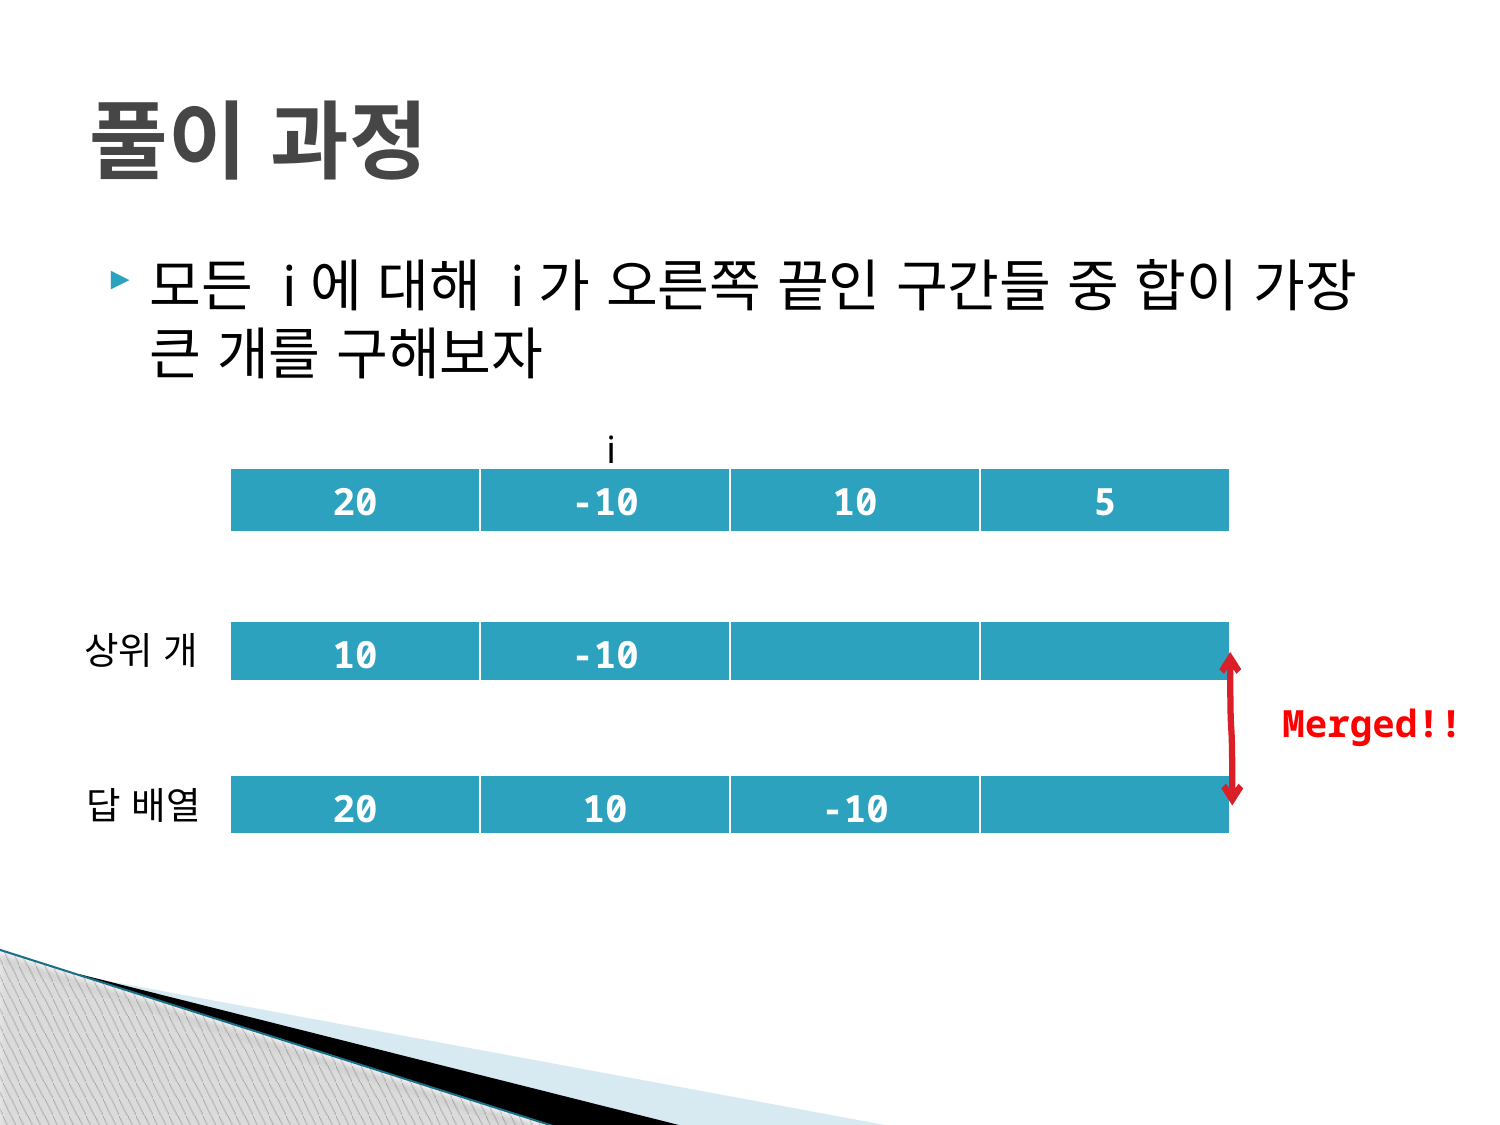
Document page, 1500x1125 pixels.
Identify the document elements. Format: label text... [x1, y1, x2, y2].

table_header -10 [731, 776, 979, 833]
table_header [731, 622, 979, 680]
table_header -10 [481, 622, 729, 680]
text_box i [591, 419, 631, 479]
table_header 10 [231, 622, 479, 680]
table_header 20 [231, 776, 479, 833]
table_header 20 [231, 469, 479, 531]
table_header [981, 622, 1229, 680]
text_box 답 배열 [72, 775, 216, 835]
table_header 10 [481, 776, 729, 833]
table_header 5 [981, 469, 1229, 531]
table_header 10 [731, 469, 979, 531]
table_header -10 [481, 469, 729, 531]
table_header [981, 776, 1229, 833]
title 풀이 과정 [75, 45, 1425, 233]
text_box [1229, 651, 1471, 806]
